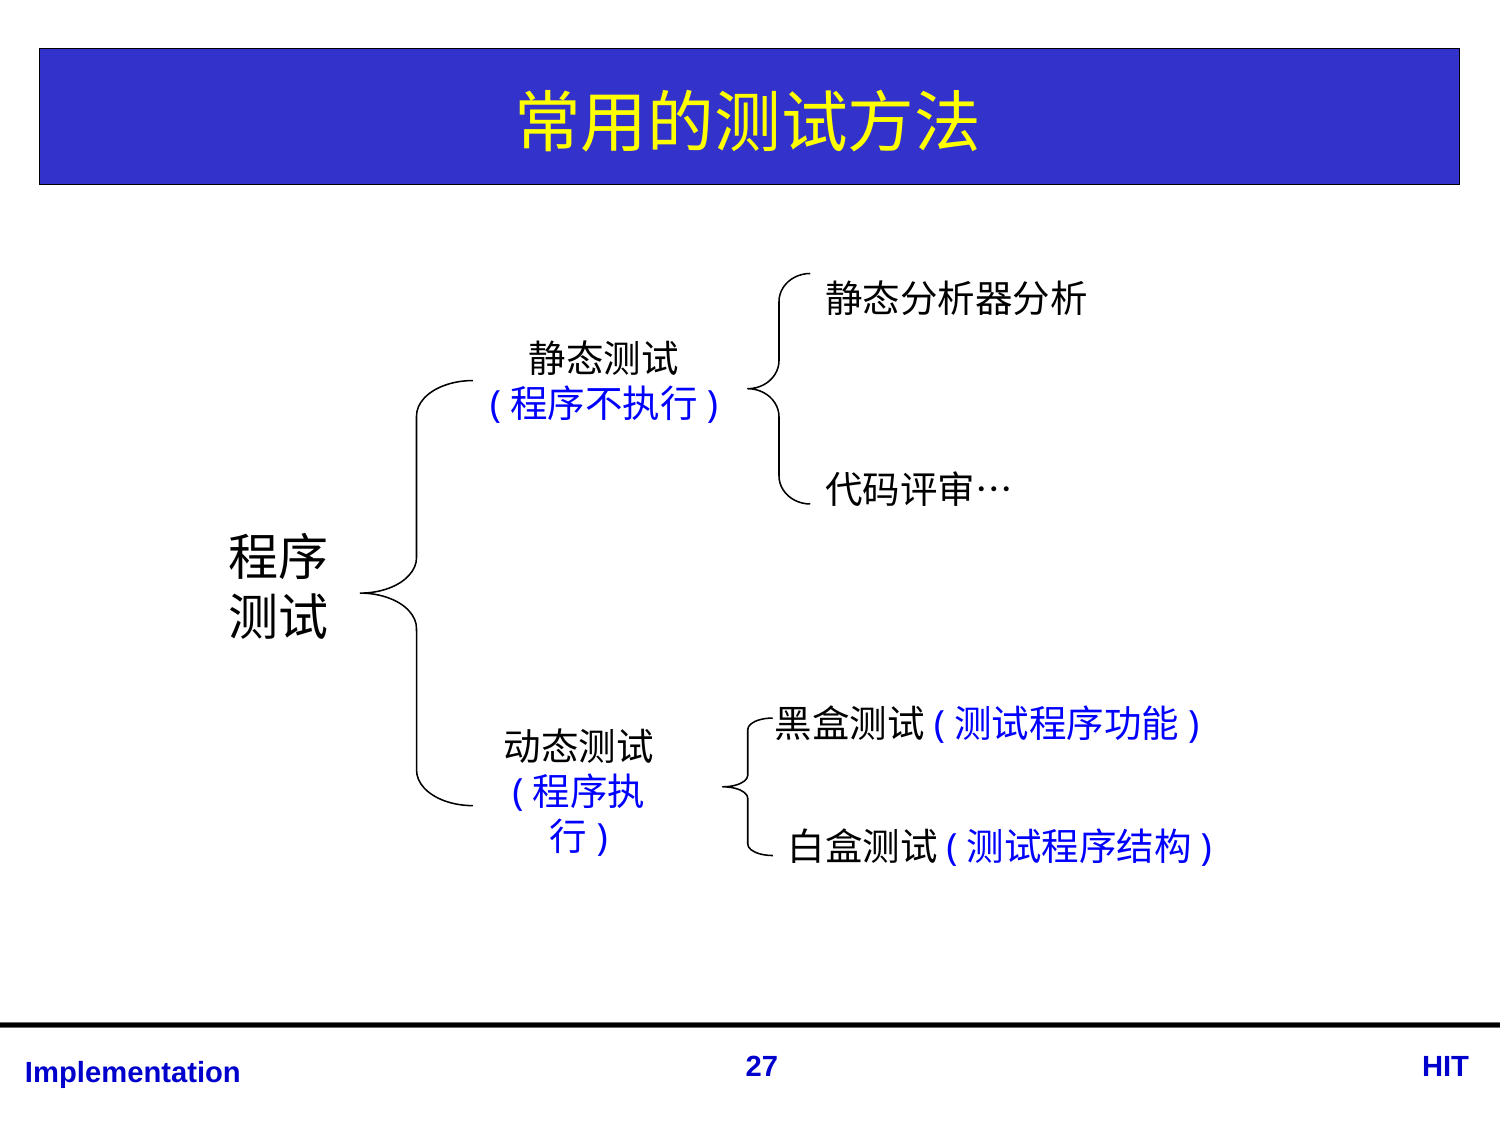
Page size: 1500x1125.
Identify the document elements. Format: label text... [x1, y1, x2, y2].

title 常用的测试方法 [38, 54, 1457, 185]
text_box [197, 267, 1299, 877]
